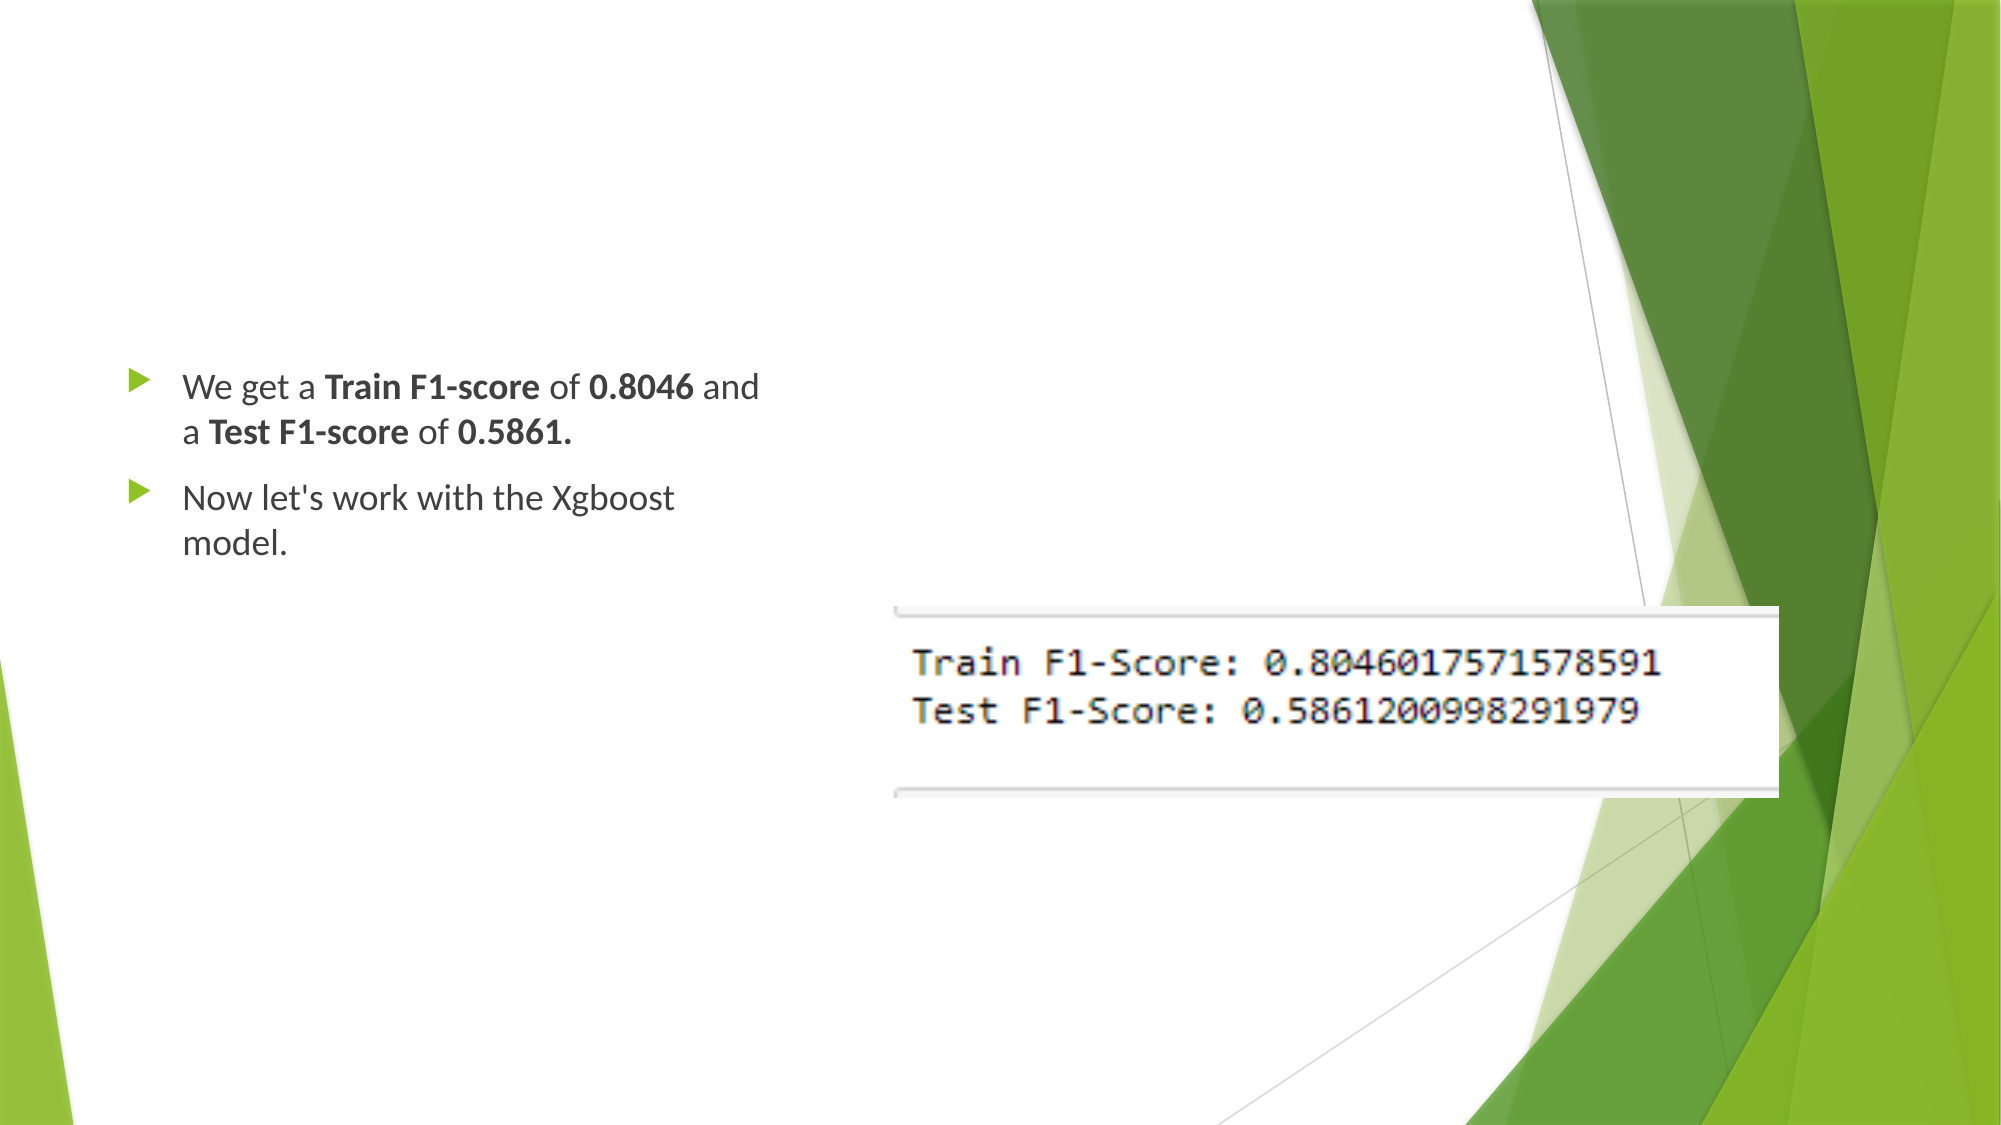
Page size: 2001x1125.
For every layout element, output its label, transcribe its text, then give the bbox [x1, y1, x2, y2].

list We get a Train F1-score of 0.8046 and a Test F1-score of 0.5861. Now let's work with the Xgboost model. [111, 354, 798, 992]
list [859, 605, 1779, 799]
